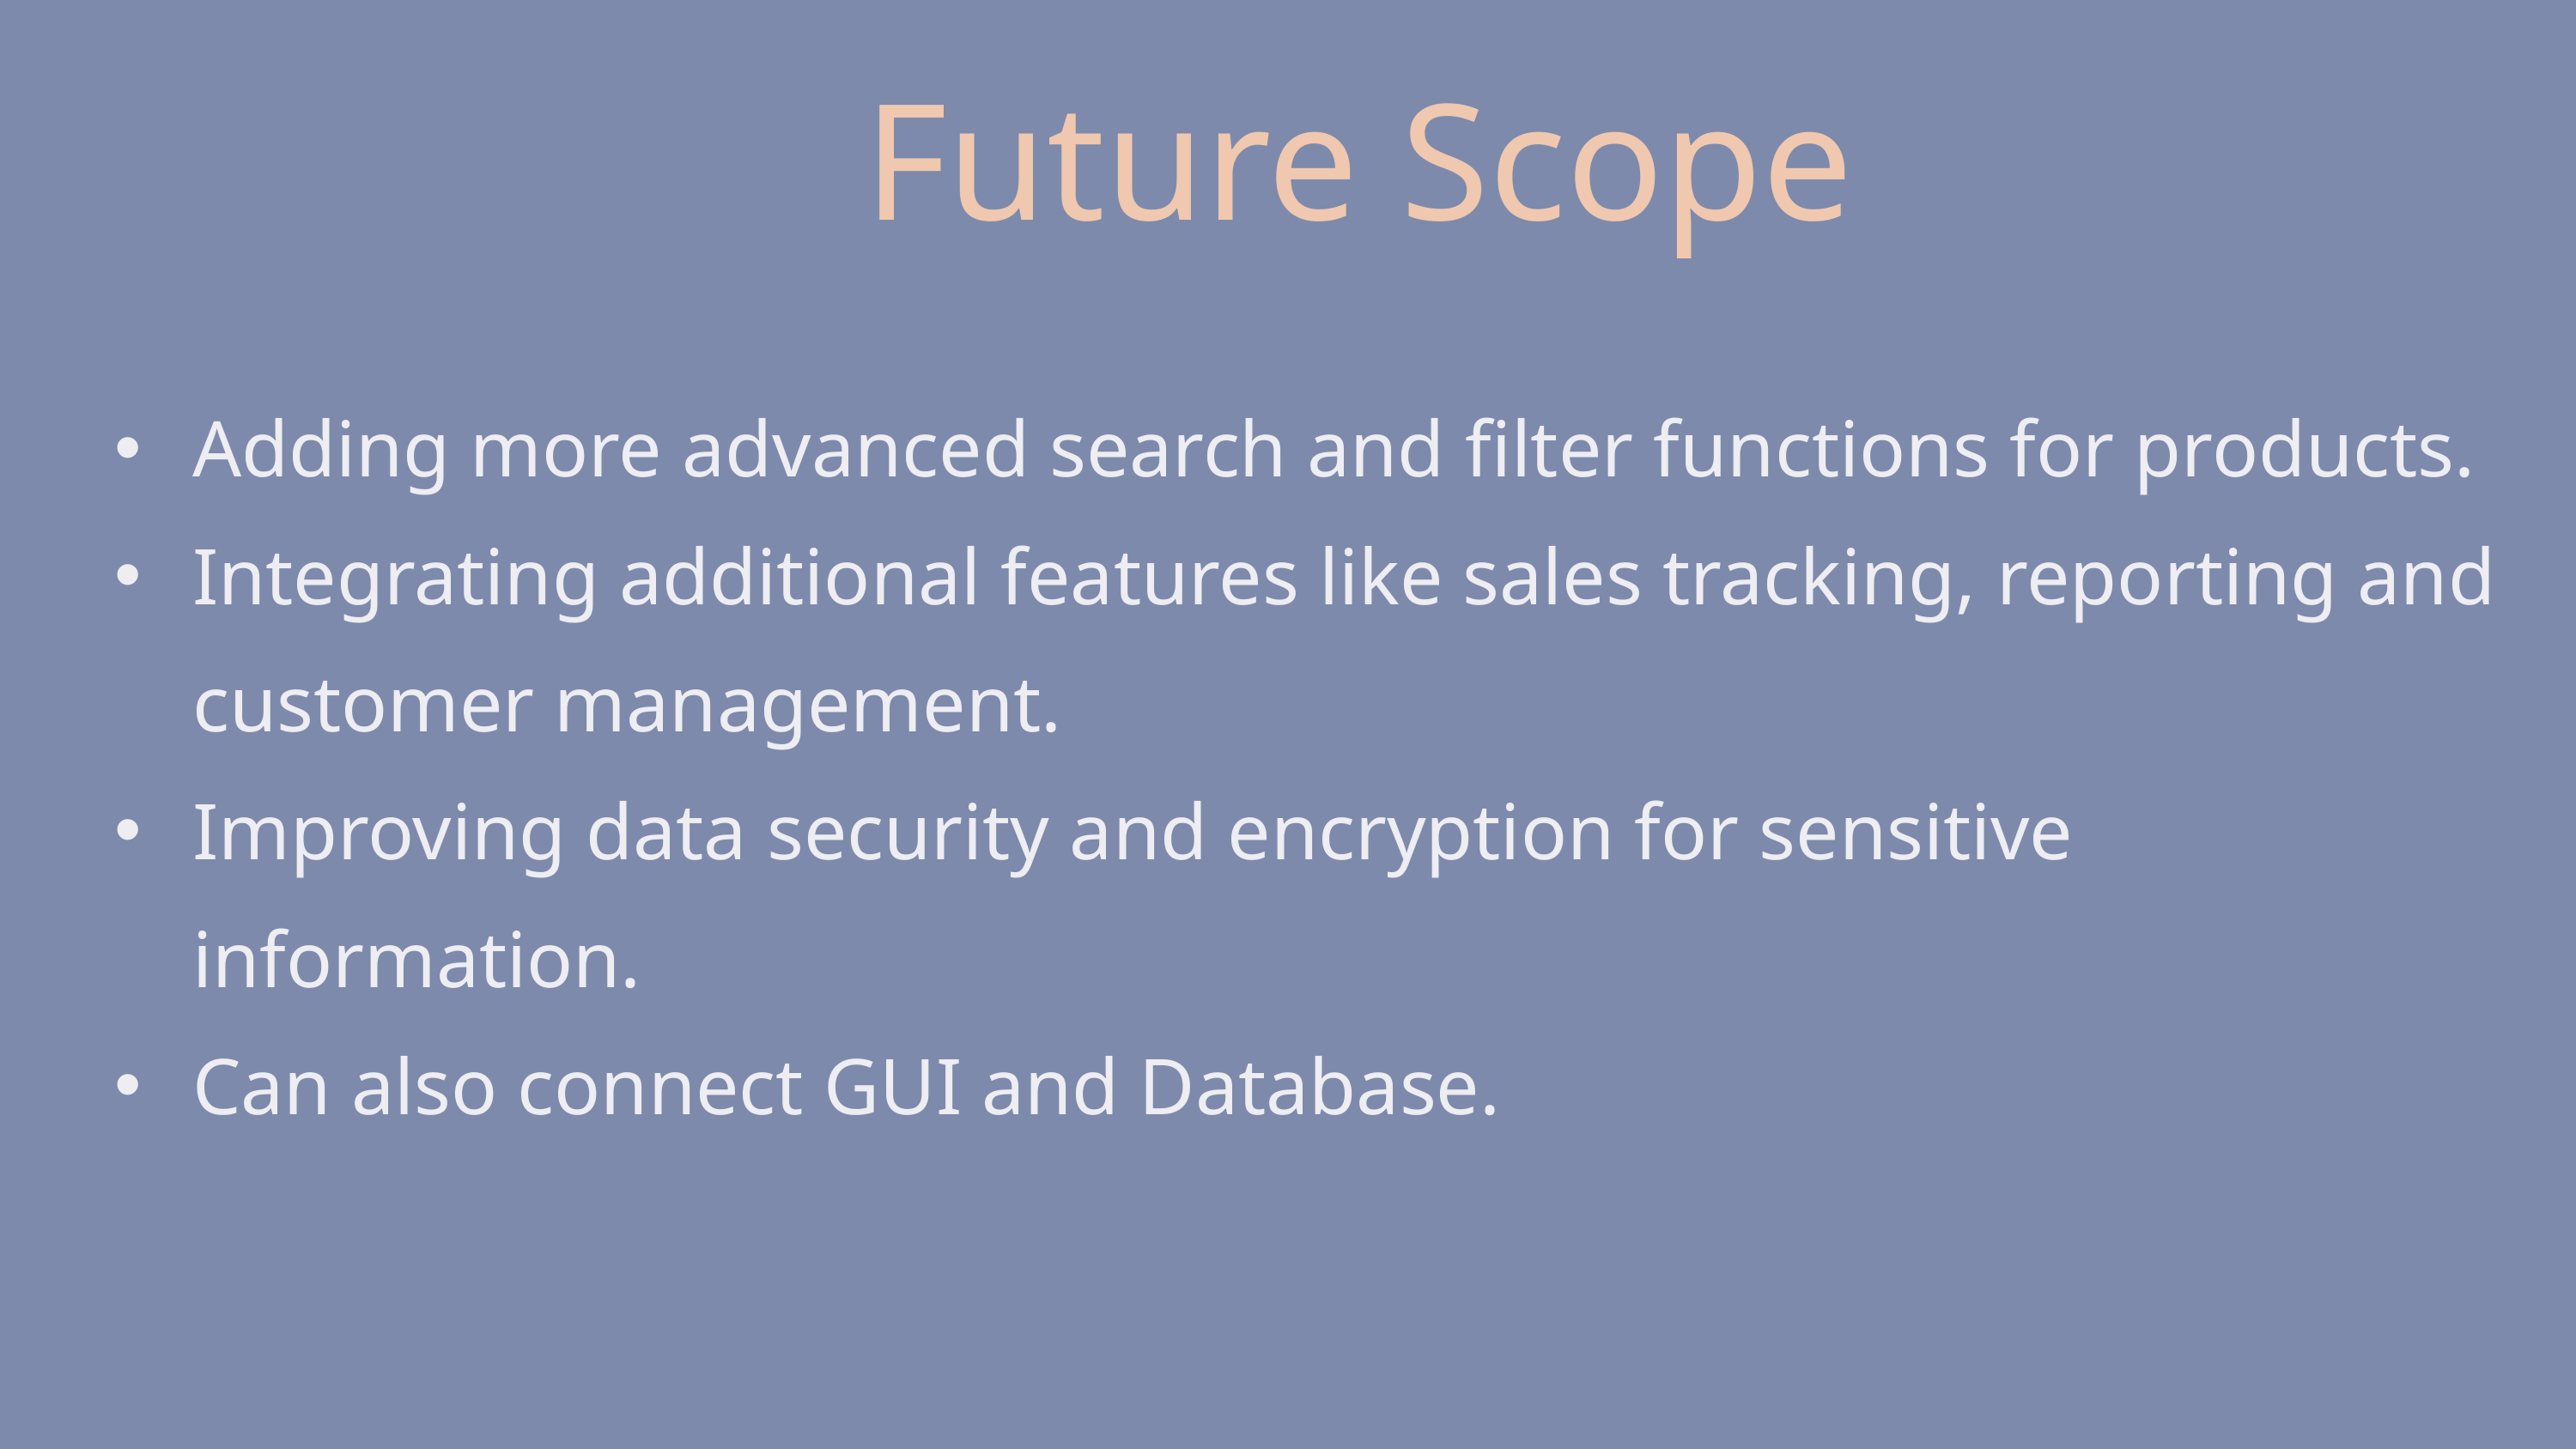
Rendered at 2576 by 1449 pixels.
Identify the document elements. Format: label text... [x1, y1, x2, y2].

text_box Future Scope [686, 27, 2032, 252]
text_box Adding more advanced search and filter functions for products. Integrating additional features like sales tracking, reporting and customer management. Improving data security and encryption for sensitive information. Can also connect GUI and Database. [37, 365, 2539, 1131]
